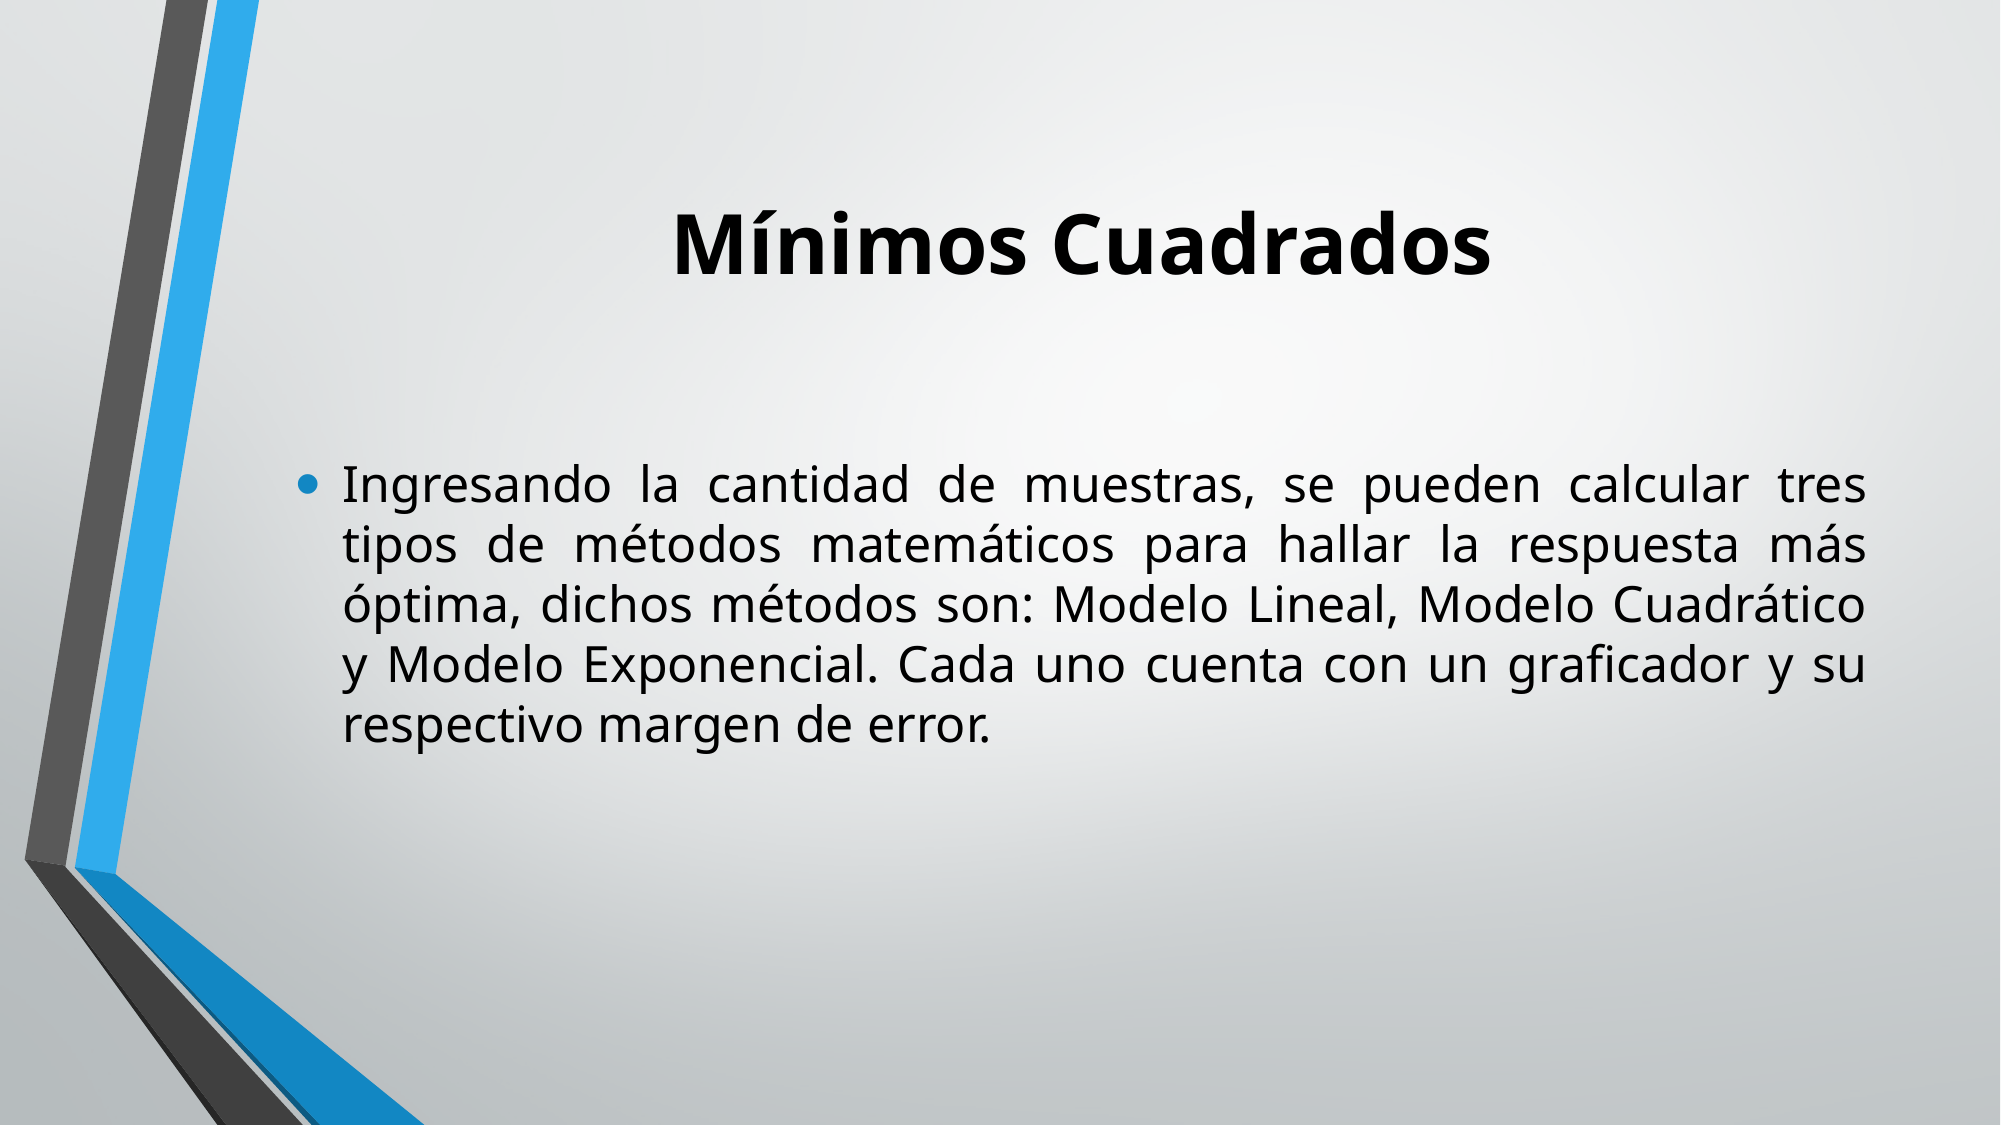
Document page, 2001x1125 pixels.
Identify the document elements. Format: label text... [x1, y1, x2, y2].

title Mínimos Cuadrados [260, 152, 1904, 330]
list Ingresando la cantidad de muestras, se pueden calcular tres tipos de métodos matemáticos para hallar la respuesta más óptima, dichos métodos son: Modelo Lineal, Modelo Cuadrático y Modelo Exponencial. Cada uno cuenta con un graficador y su respectivo margen de error. [280, 241, 1884, 965]
